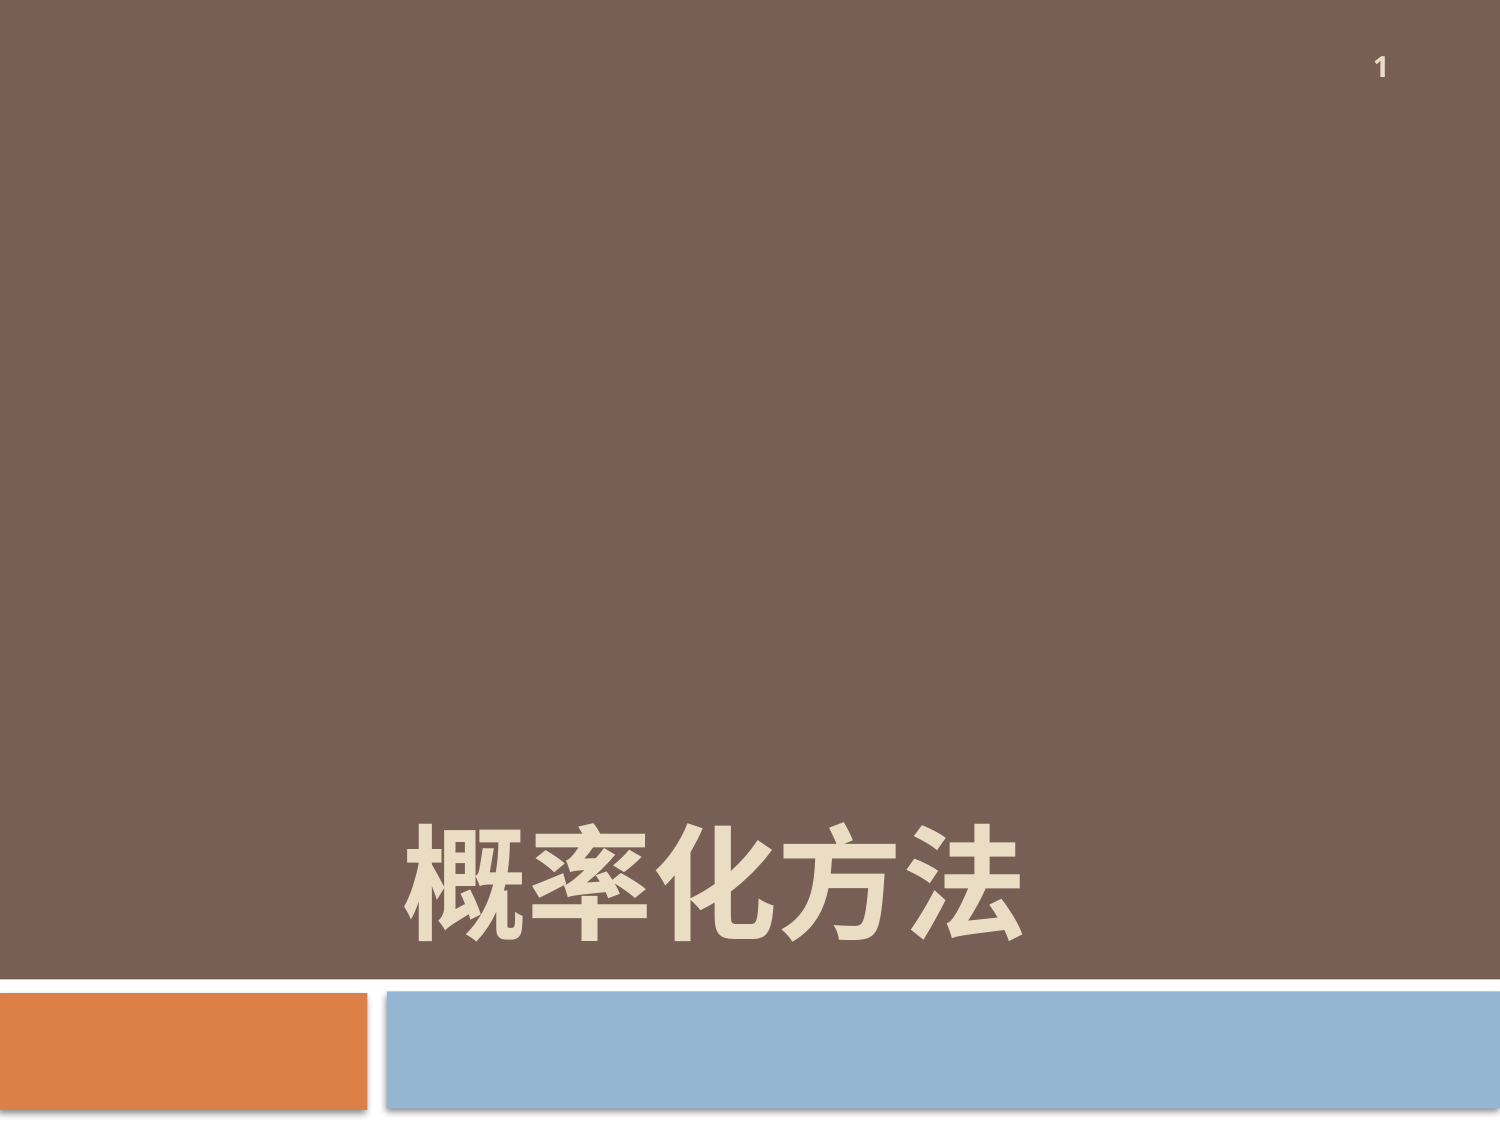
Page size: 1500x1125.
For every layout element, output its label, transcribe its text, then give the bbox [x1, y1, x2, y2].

title 概率化方法 [387, 662, 1450, 963]
slide_number 1 [1312, 37, 1450, 100]
